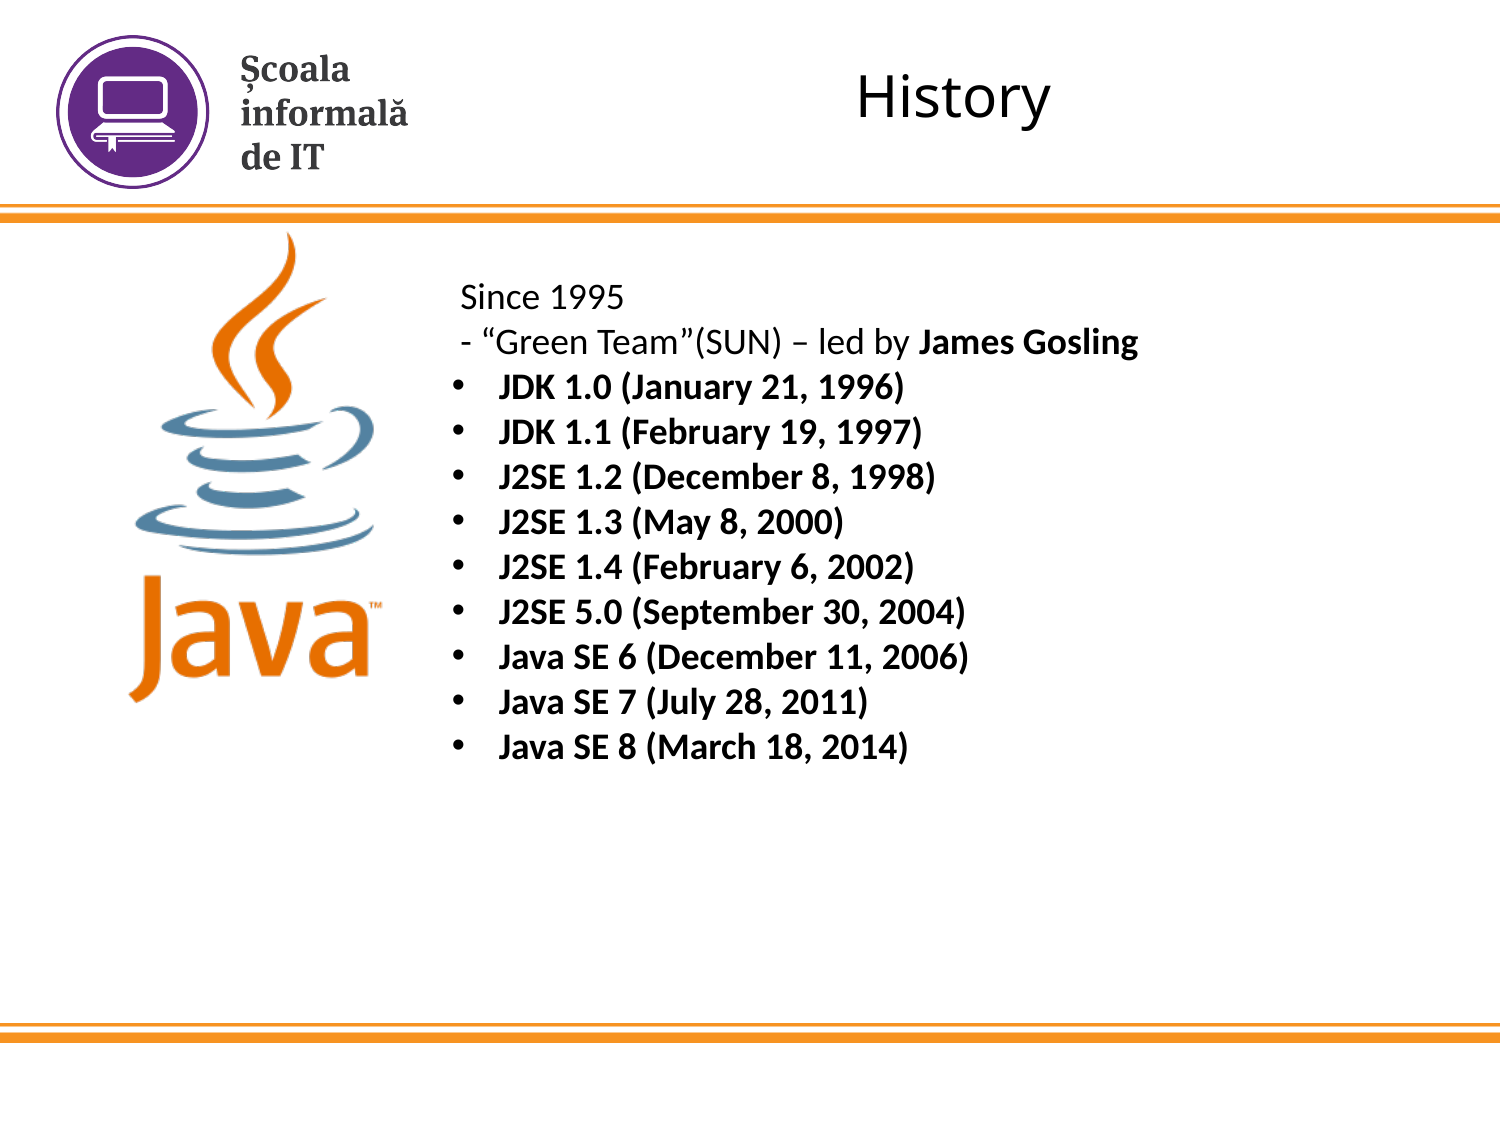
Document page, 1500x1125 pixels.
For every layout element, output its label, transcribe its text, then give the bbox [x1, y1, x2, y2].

picture [0, 1023, 1500, 1043]
picture [56, 35, 408, 189]
text_box Since 1995 - “Green Team”(SUN) – led by James Gosling JDK 1.0 (January 21, 1996) JDK 1.1 (February 19, 1997) J2SE 1.2 (December 8, 1998) J2SE 1.3 (May 8, 2000) J2SE 1.4 (February 6, 2002) J2SE 5.0 (September 30, 2004) Java SE 6 (December 11, 2006) Java SE 7 (July 28, 2011) Java SE 8 (March 18, 2014) [437, 264, 1221, 820]
picture [0, 204, 1500, 223]
picture [123, 228, 384, 707]
title History [481, 45, 1425, 143]
